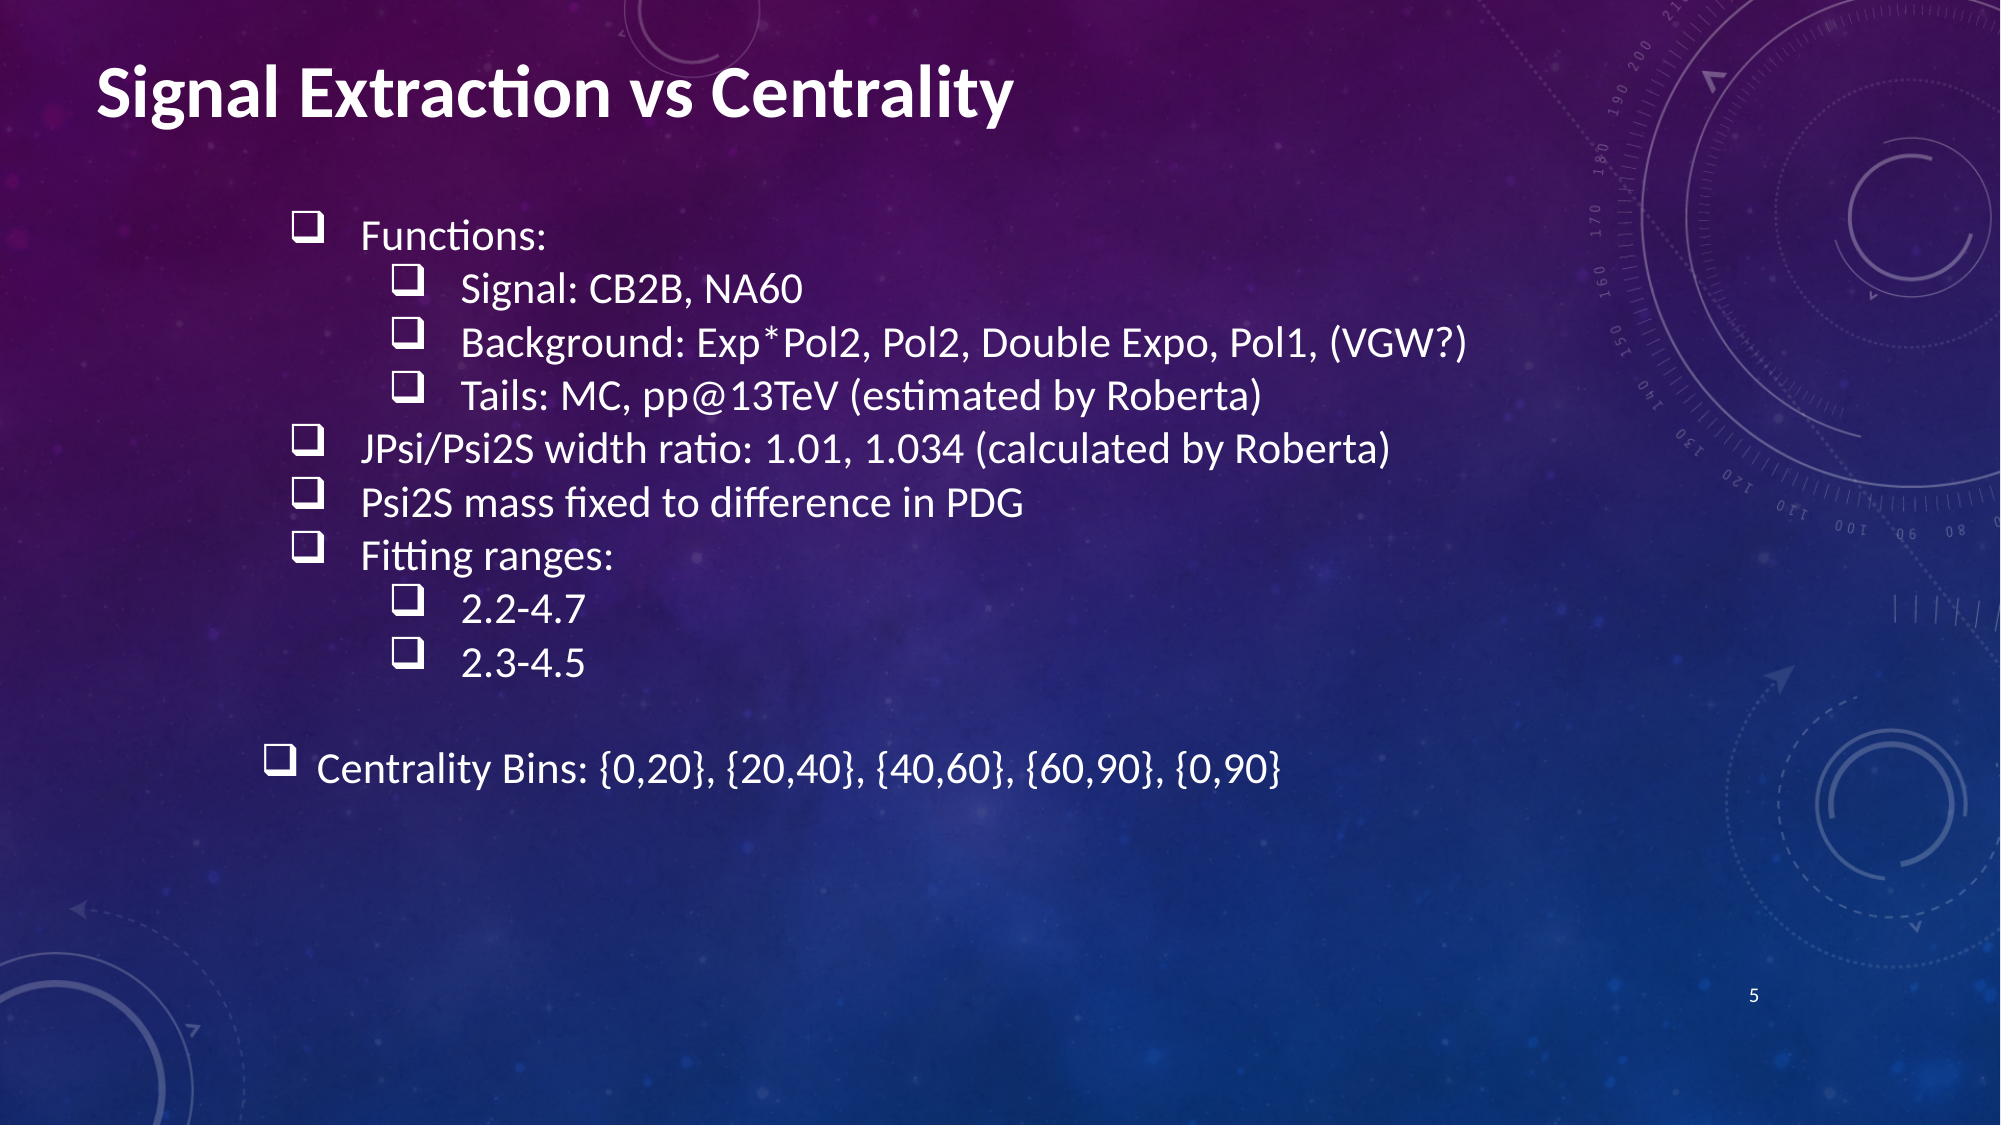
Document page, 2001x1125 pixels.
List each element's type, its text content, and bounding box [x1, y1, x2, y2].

text_box Signal Extraction vs Centrality [81, 35, 1774, 150]
text_box Functions: Signal: CB2B, NA60 Background: Exp*Pol2, Pol2, Double Expo, Pol1, (VGW?) Tails: MC, pp@13TeV (estimated by Roberta) JPsi/Psi2S width ratio: 1.01, 1.034 (calculated by Roberta) Psi2S mass fixed to difference in PDG Fitting ranges: 2.2-4.7 2.3-4.5 Centrality Bins: {0,20}, {20,40}, {40,60}, {60,90}, {0,90} [245, 150, 1763, 800]
picture [0, 0, 2001, 1125]
slide_number 5 [1684, 963, 1775, 1025]
